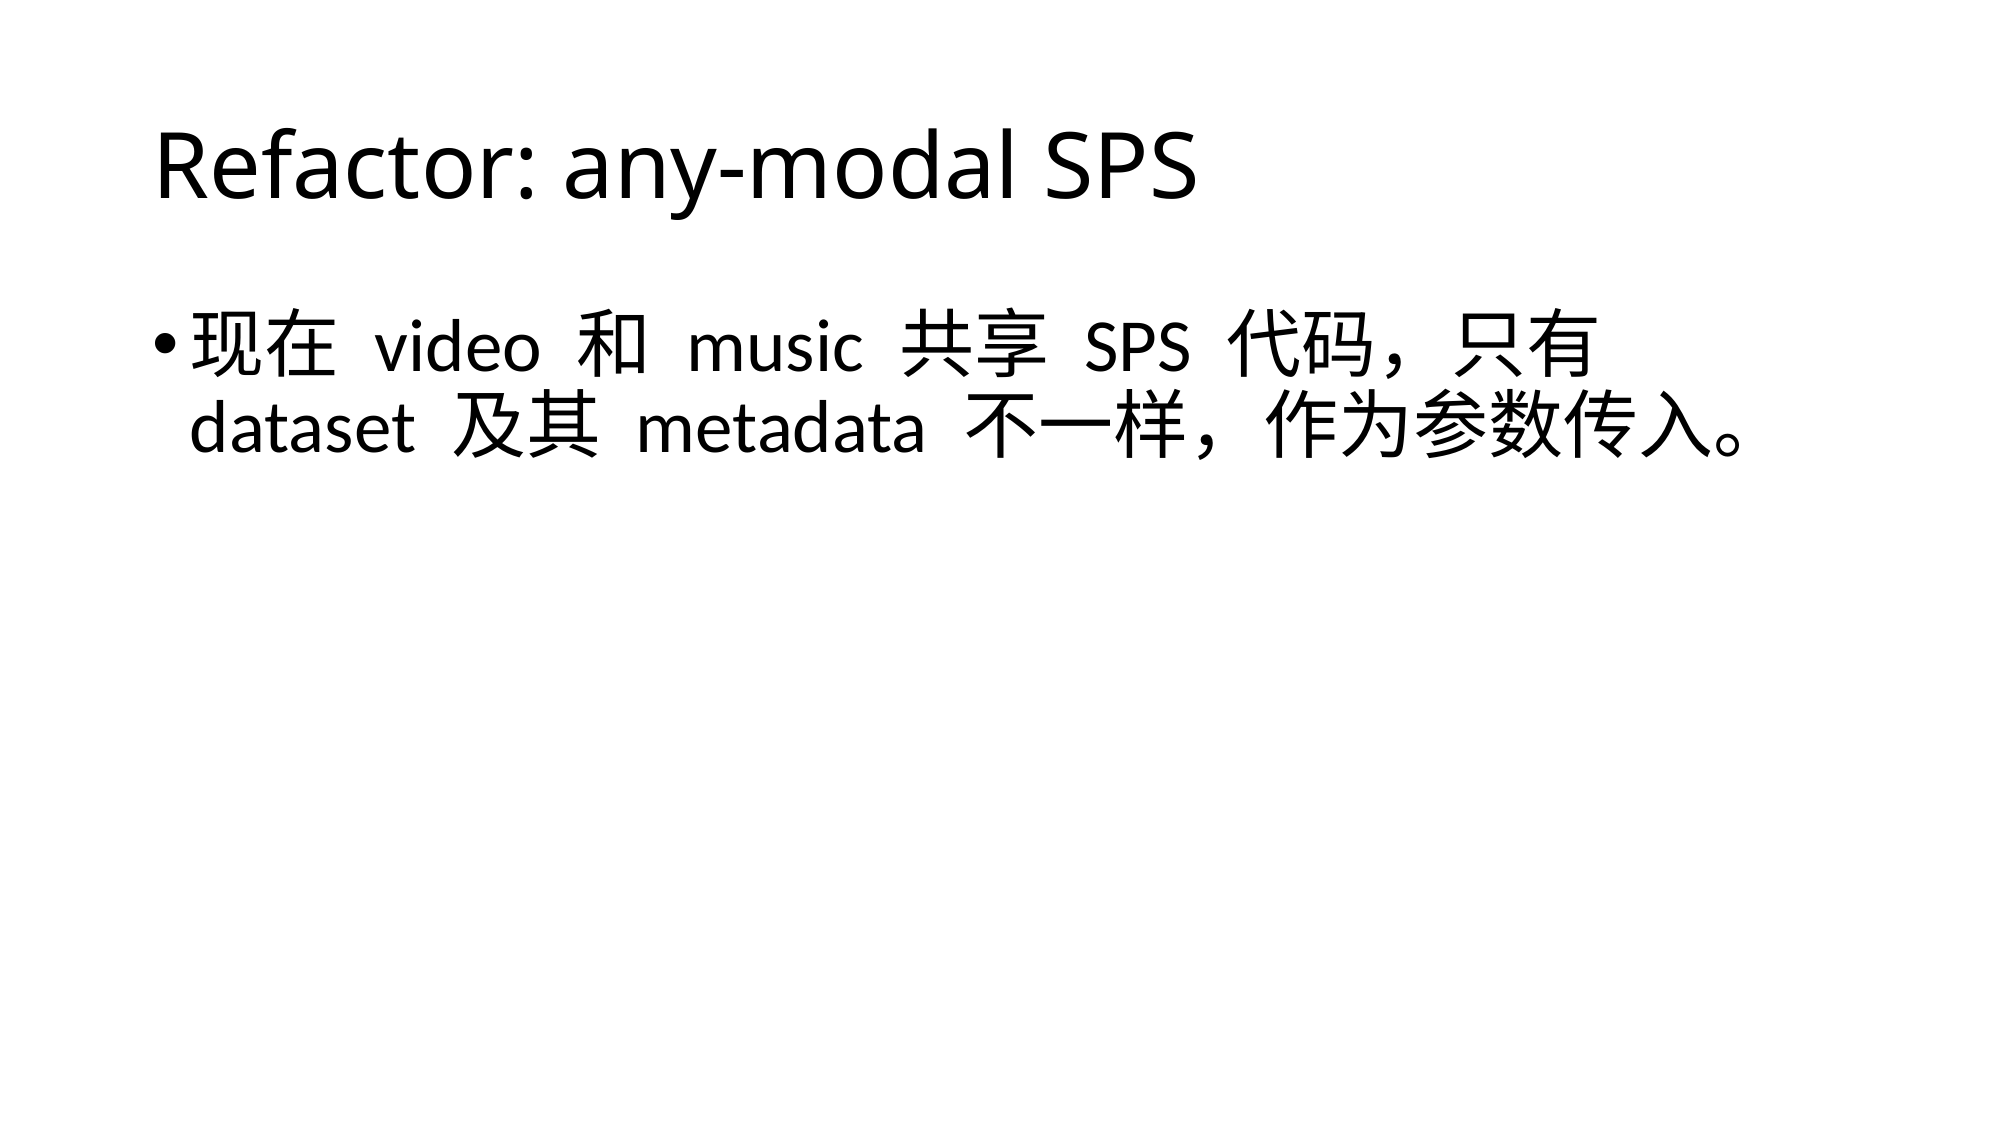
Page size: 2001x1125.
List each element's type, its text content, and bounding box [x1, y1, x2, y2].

title Refactor: any-modal SPS [137, 59, 1863, 278]
list 现在 video 和 music 共享 SPS 代码，只有 dataset 及其 metadata 不一样，作为参数传入。 [137, 299, 1863, 1014]
